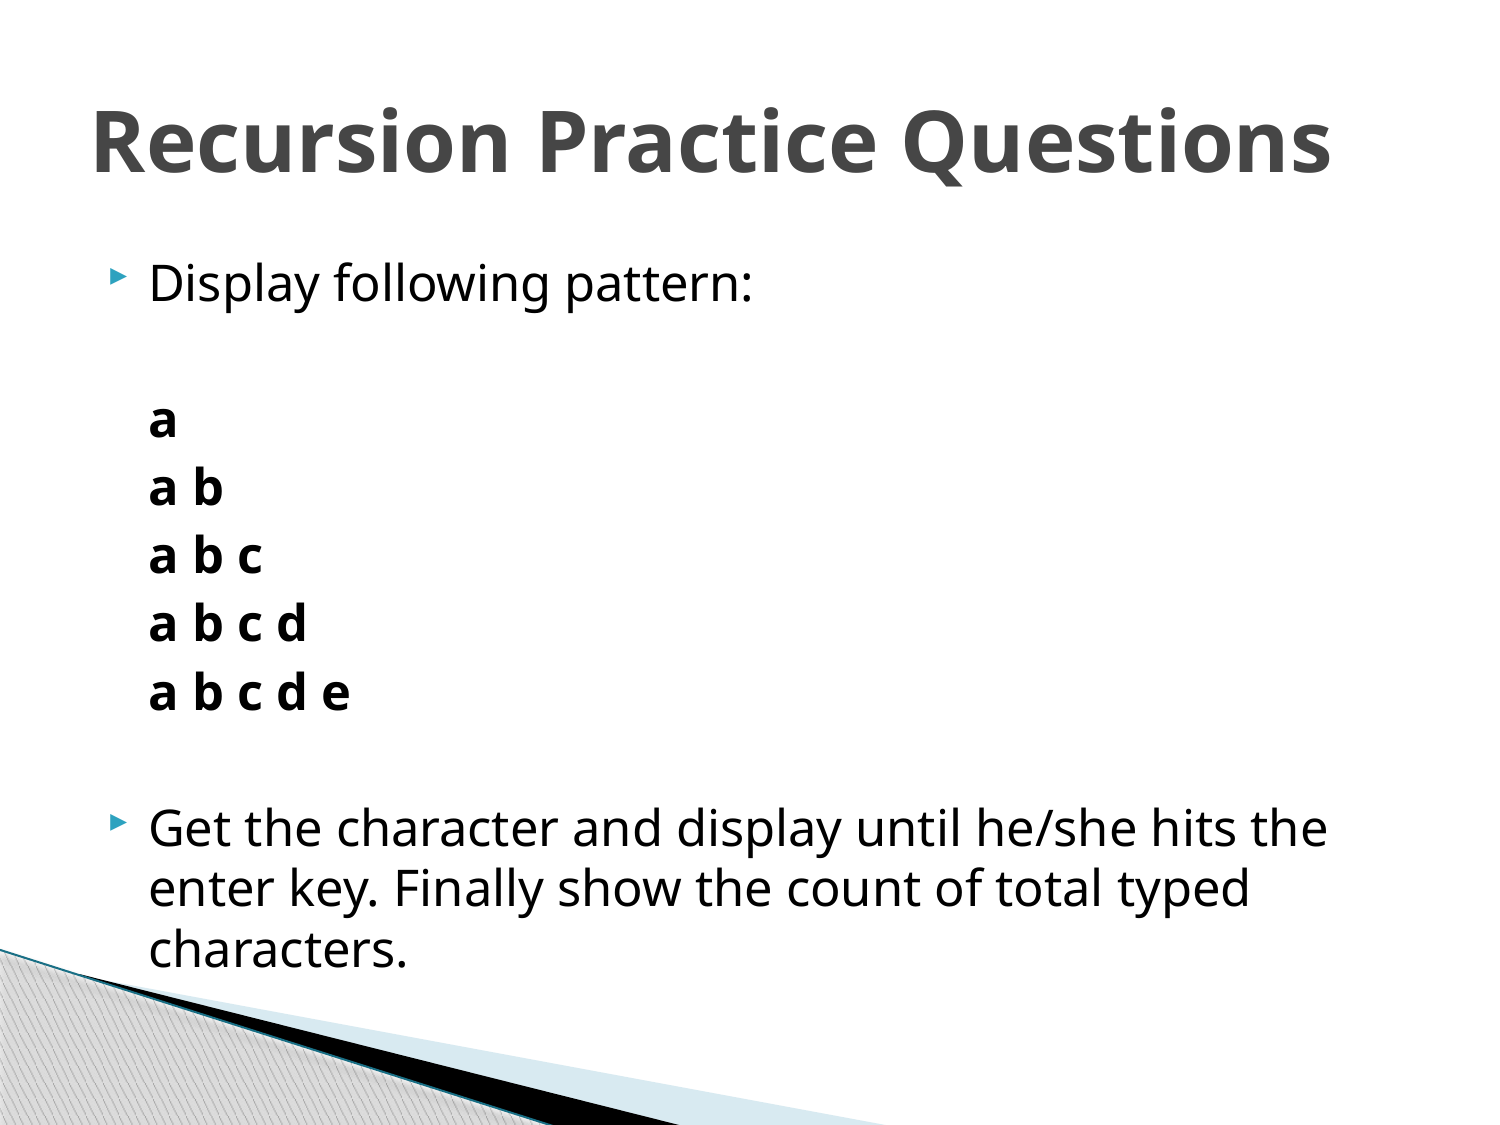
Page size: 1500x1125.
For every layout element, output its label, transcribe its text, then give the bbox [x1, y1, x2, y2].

list Display following pattern: a a b a b c a b c d a b c d e Get the character and display until he/she hits the enter key. Finally show the count of total typed characters. [75, 242, 1425, 986]
title Recursion Practice Questions [75, 45, 1425, 233]
